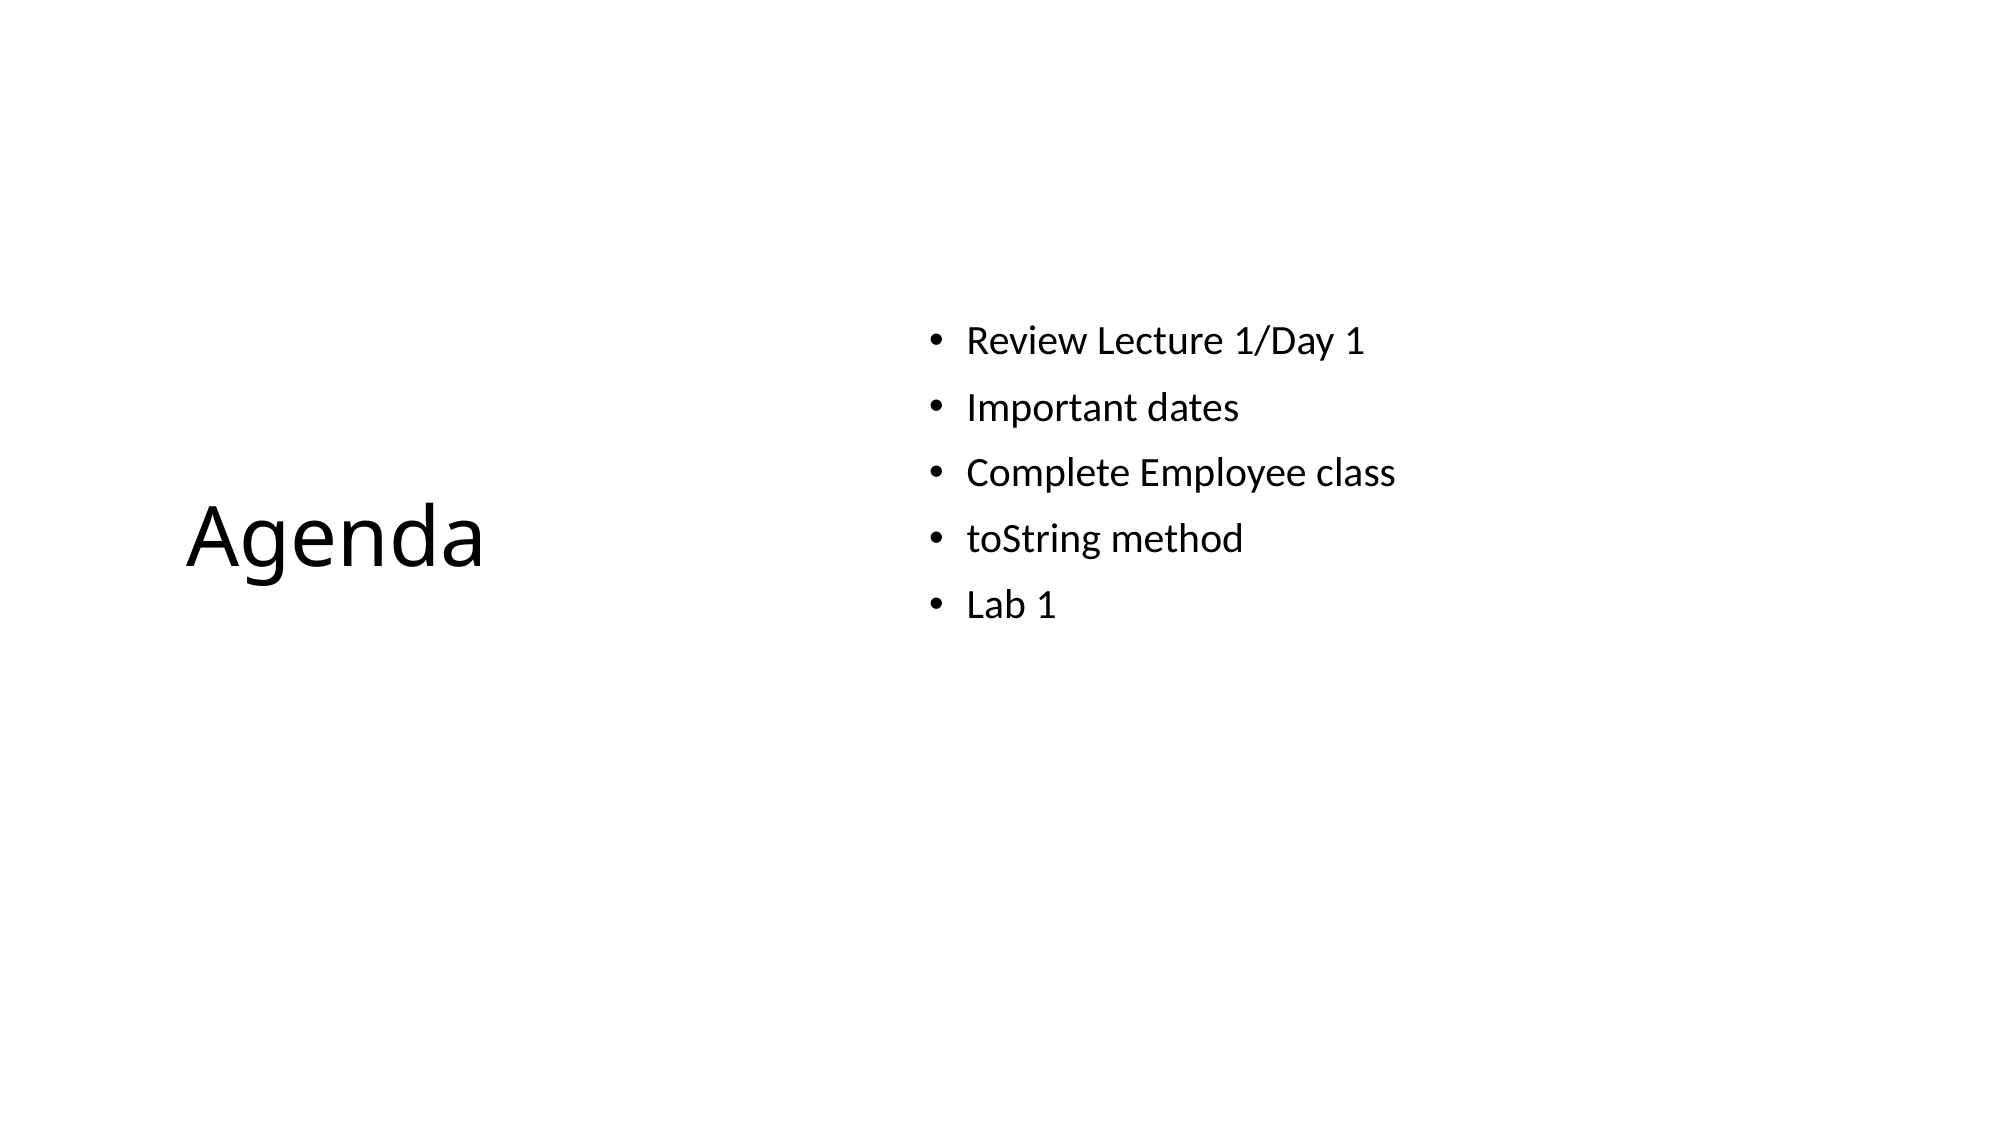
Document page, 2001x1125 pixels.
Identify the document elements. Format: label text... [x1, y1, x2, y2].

title Agenda [171, 179, 774, 900]
list Review Lecture 1/Day 1 Important dates Complete Employee class toString method Lab 1 [914, 179, 1845, 900]
